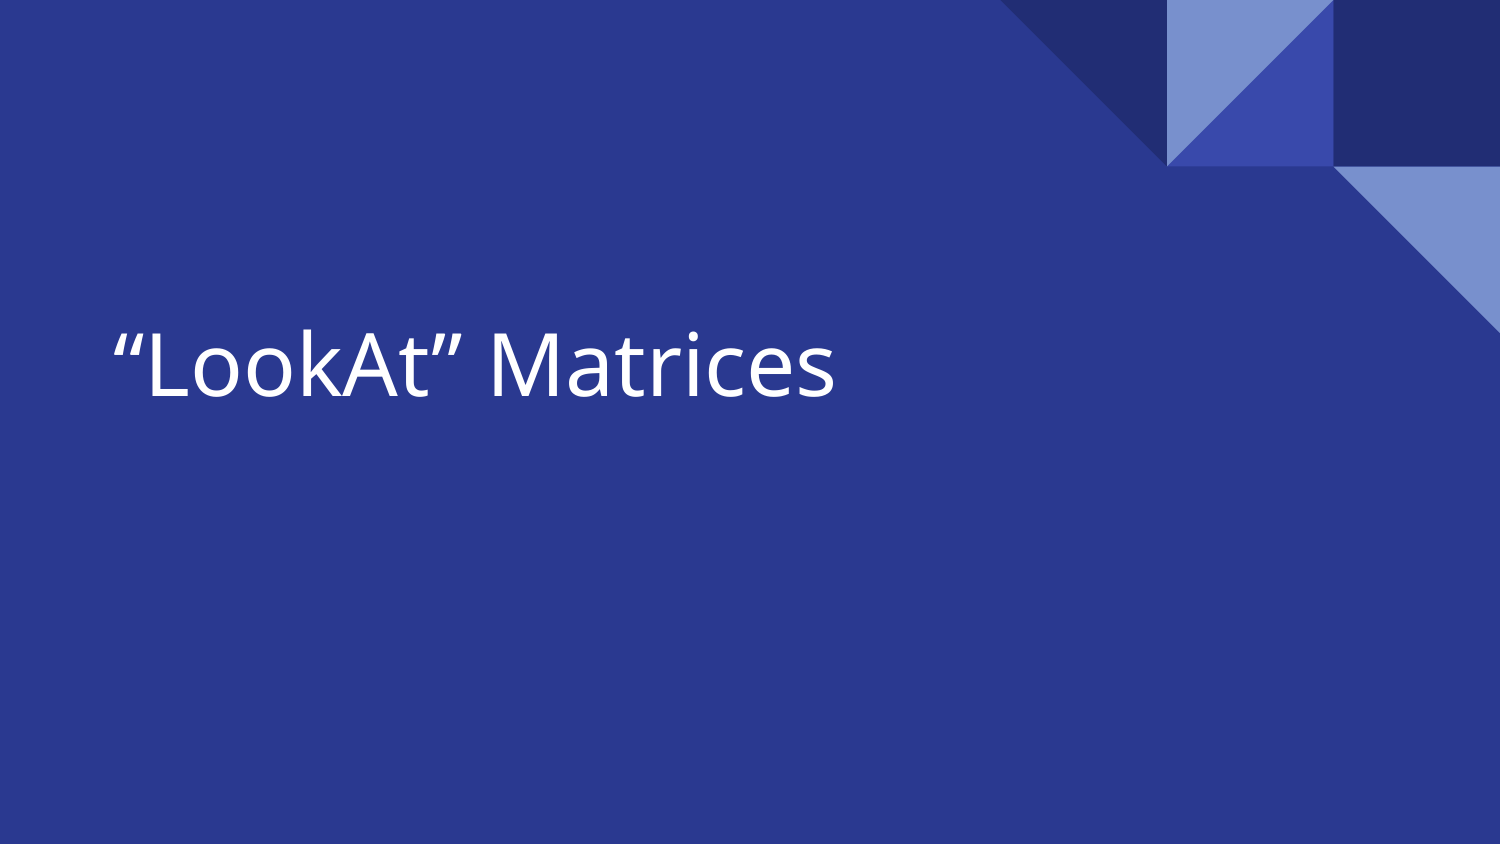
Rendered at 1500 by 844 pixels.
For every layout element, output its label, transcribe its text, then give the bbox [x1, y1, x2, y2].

title “LookAt” Matrices [98, 291, 1447, 429]
